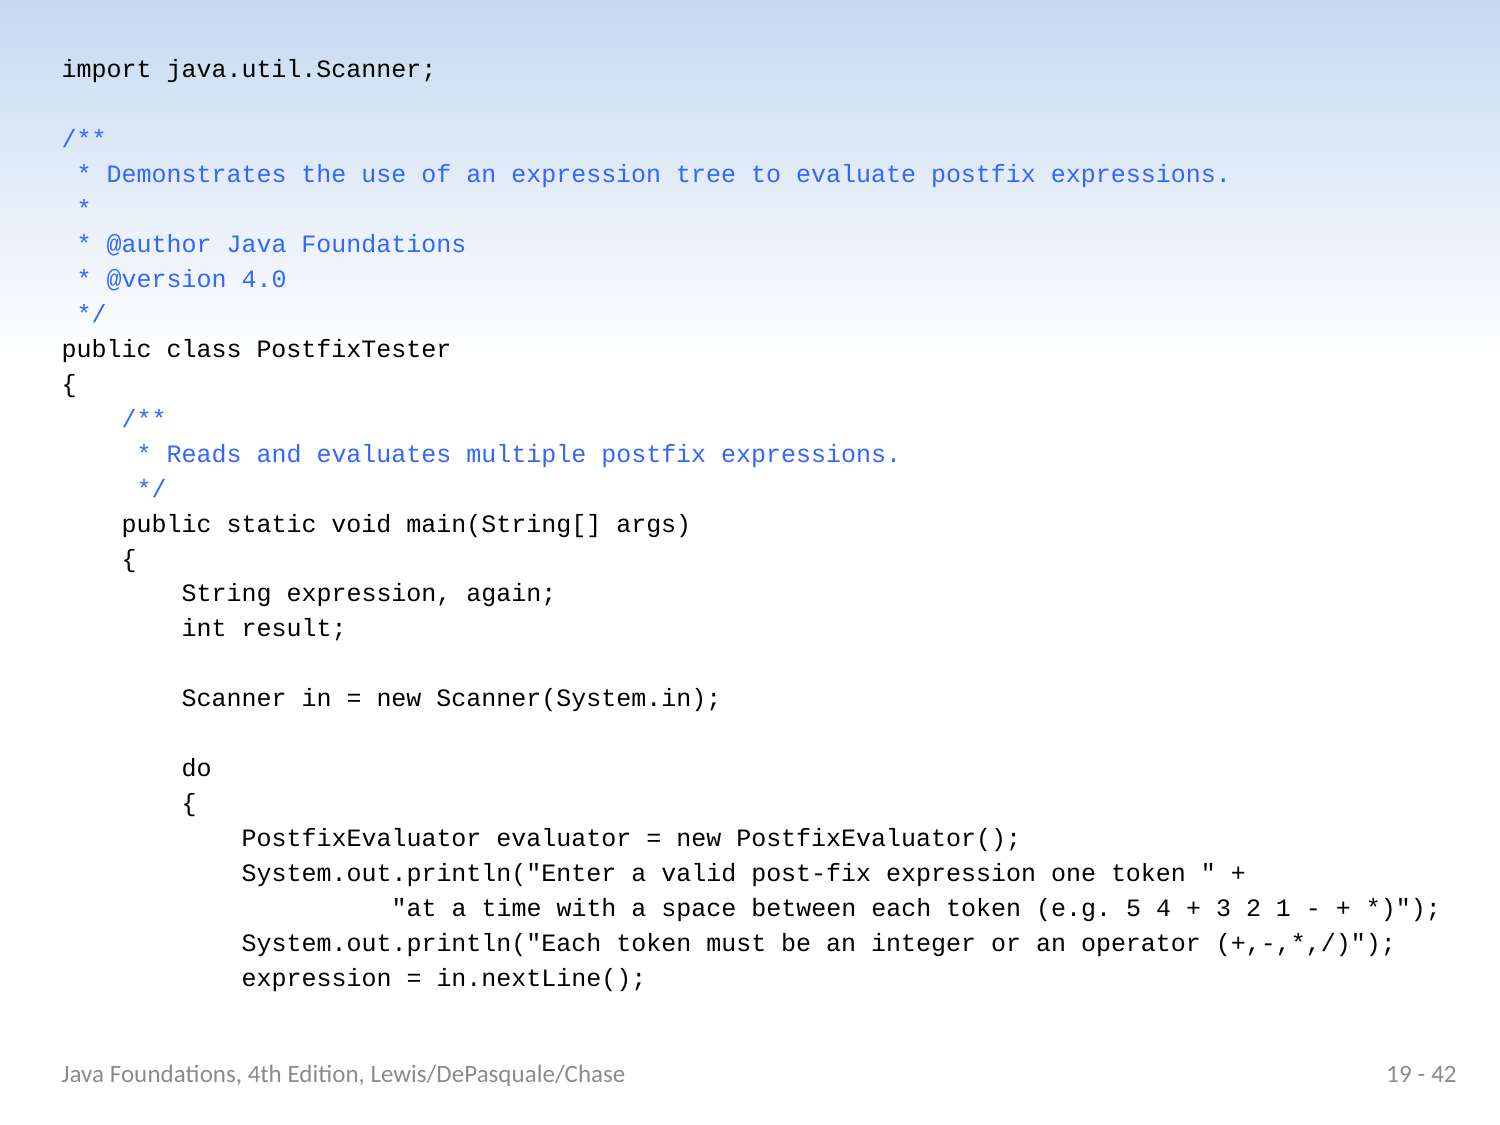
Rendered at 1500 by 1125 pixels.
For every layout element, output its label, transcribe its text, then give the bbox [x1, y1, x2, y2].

footer Java Foundations, 4th Edition, Lewis/DePasquale/Chase [46, 1042, 1121, 1103]
list import java.util.Scanner; /** * Demonstrates the use of an expression tree to evaluate postfix expressions. * * @author Java Foundations * @version 4.0 */ public class PostfixTester { /** * Reads and evaluates multiple postfix expressions. */ public static void main(String[] args) { String expression, again; int result; Scanner in = new Scanner(System.in); do { PostfixEvaluator evaluator = new PostfixEvaluator(); System.out.println("Enter a valid post-fix expression one token " + "at a time with a space between each token (e.g. 5 4 + 3 2 1 - + *)"); System.out.println("Each token must be an integer or an operator (+,-,*,/)"); expression = in.nextLine(); [46, 45, 1473, 1043]
slide_number 19 - 42 [1121, 1042, 1472, 1103]
